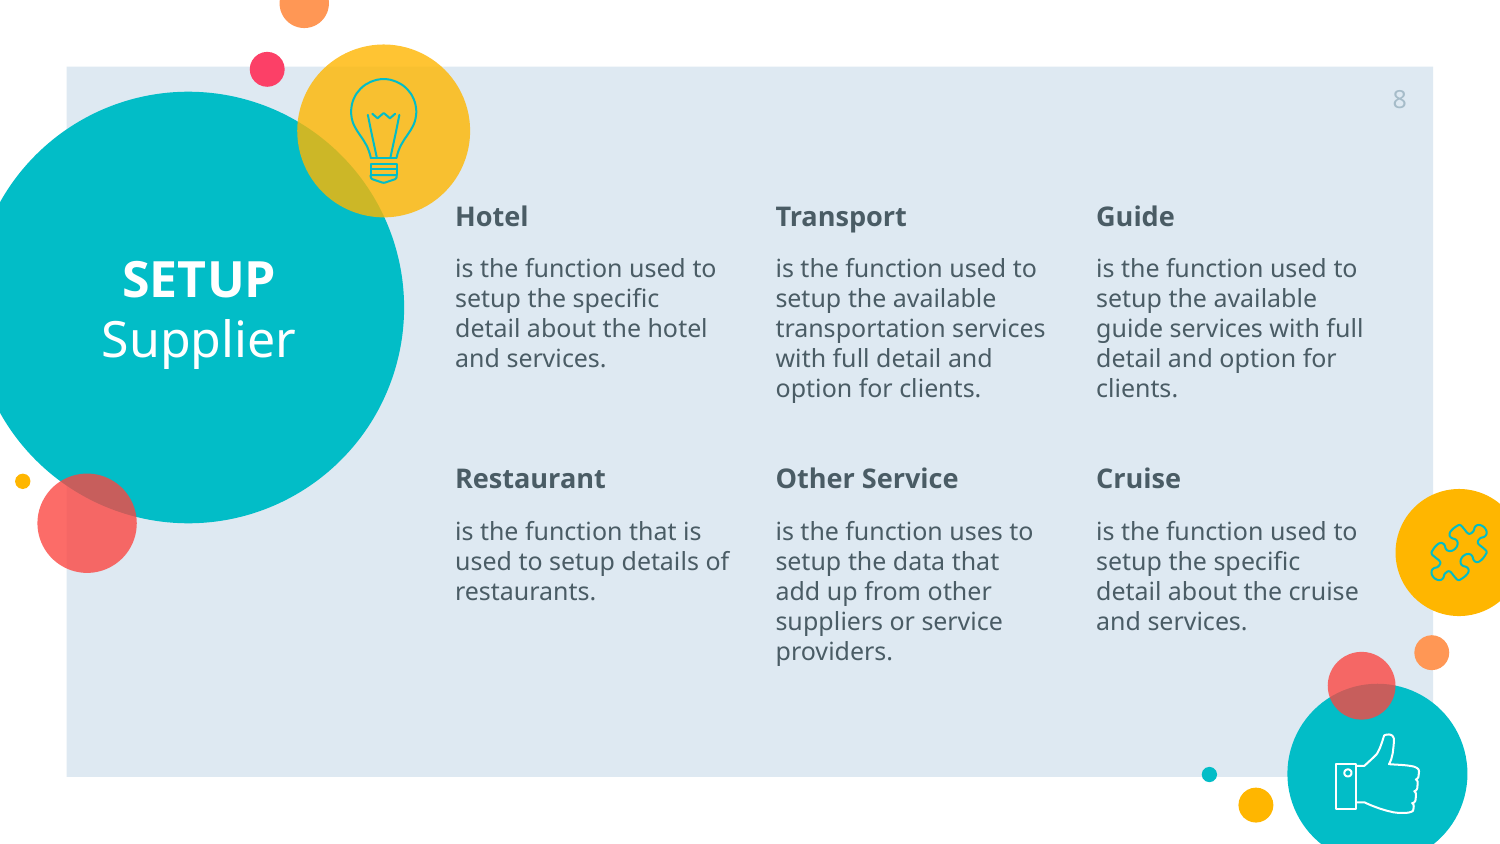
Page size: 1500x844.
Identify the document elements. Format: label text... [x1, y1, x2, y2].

title SETUP Supplier [23, 91, 375, 524]
list Hotel is the function used to setup the specific detail about the hotel and services. [440, 184, 745, 446]
list Transport is the function used to setup the available transportation services with full detail and option for clients. [760, 184, 1066, 446]
list Restaurant is the function that is used to setup details of restaurants. [440, 446, 745, 718]
list Cruise is the function used to setup the specific detail about the cruise and services. [1081, 446, 1387, 718]
slide_number 8 [1331, 68, 1422, 134]
list Other Service is the function uses to setup the data that add up from other suppliers or service providers. [760, 446, 1066, 718]
list Guide is the function used to setup the available guide services with full detail and option for clients. [1081, 184, 1387, 446]
